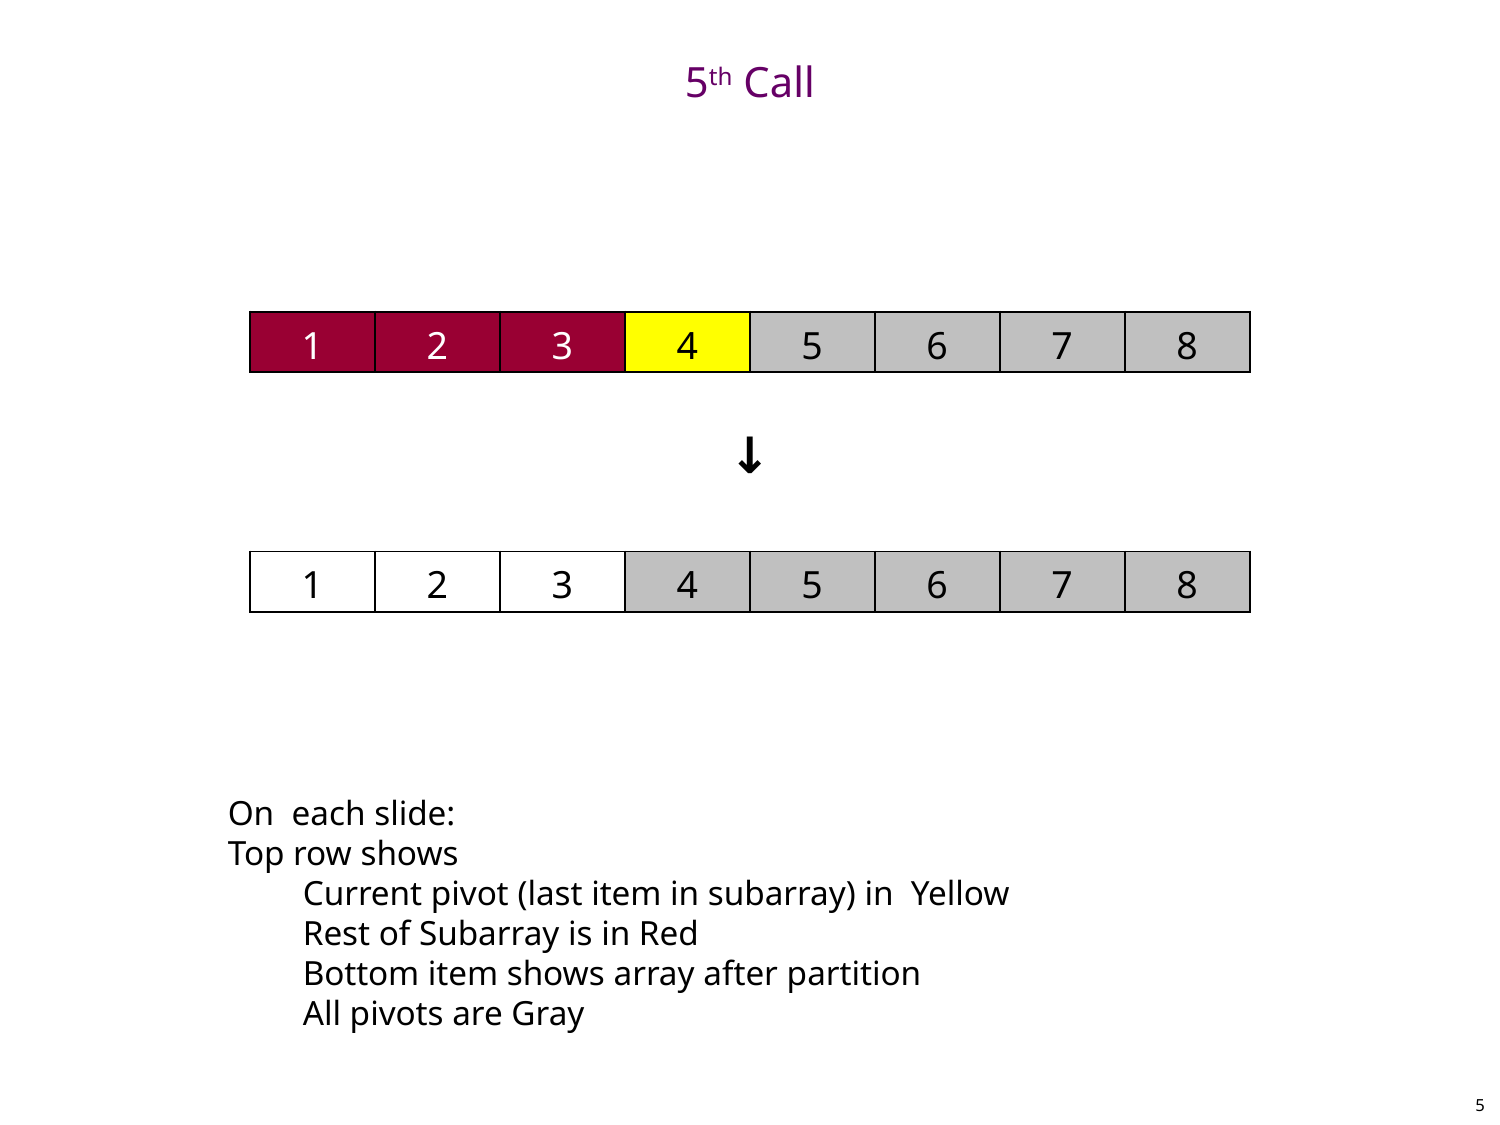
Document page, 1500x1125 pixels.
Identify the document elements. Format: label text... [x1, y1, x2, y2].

table_header 5 [751, 313, 874, 371]
table_header 8 [1126, 552, 1249, 611]
table_header 7 [1001, 313, 1124, 371]
table_header 7 [1001, 552, 1124, 611]
table_header 1 [251, 552, 374, 611]
text_box ↓ [714, 416, 786, 492]
table_header 4 [626, 313, 749, 371]
table_header 8 [1126, 313, 1249, 371]
table_header 1 [251, 313, 374, 371]
slide_number 5 [1187, 1087, 1500, 1125]
table_header 6 [876, 313, 999, 371]
table_header 4 [626, 552, 749, 611]
table_header 3 [501, 313, 624, 371]
table_header 3 [501, 552, 624, 611]
table_header 5 [751, 552, 874, 611]
text_box On each slide: Top row shows Current pivot (last item in subarray) in Yellow Rest of Subarray is in Red Bottom item shows array after partition All pivots are Gray [213, 785, 1413, 1040]
table_header 2 [376, 552, 499, 611]
title 5th Call [0, 50, 1500, 125]
table_header 2 [376, 313, 499, 371]
table_header 6 [876, 552, 999, 611]
